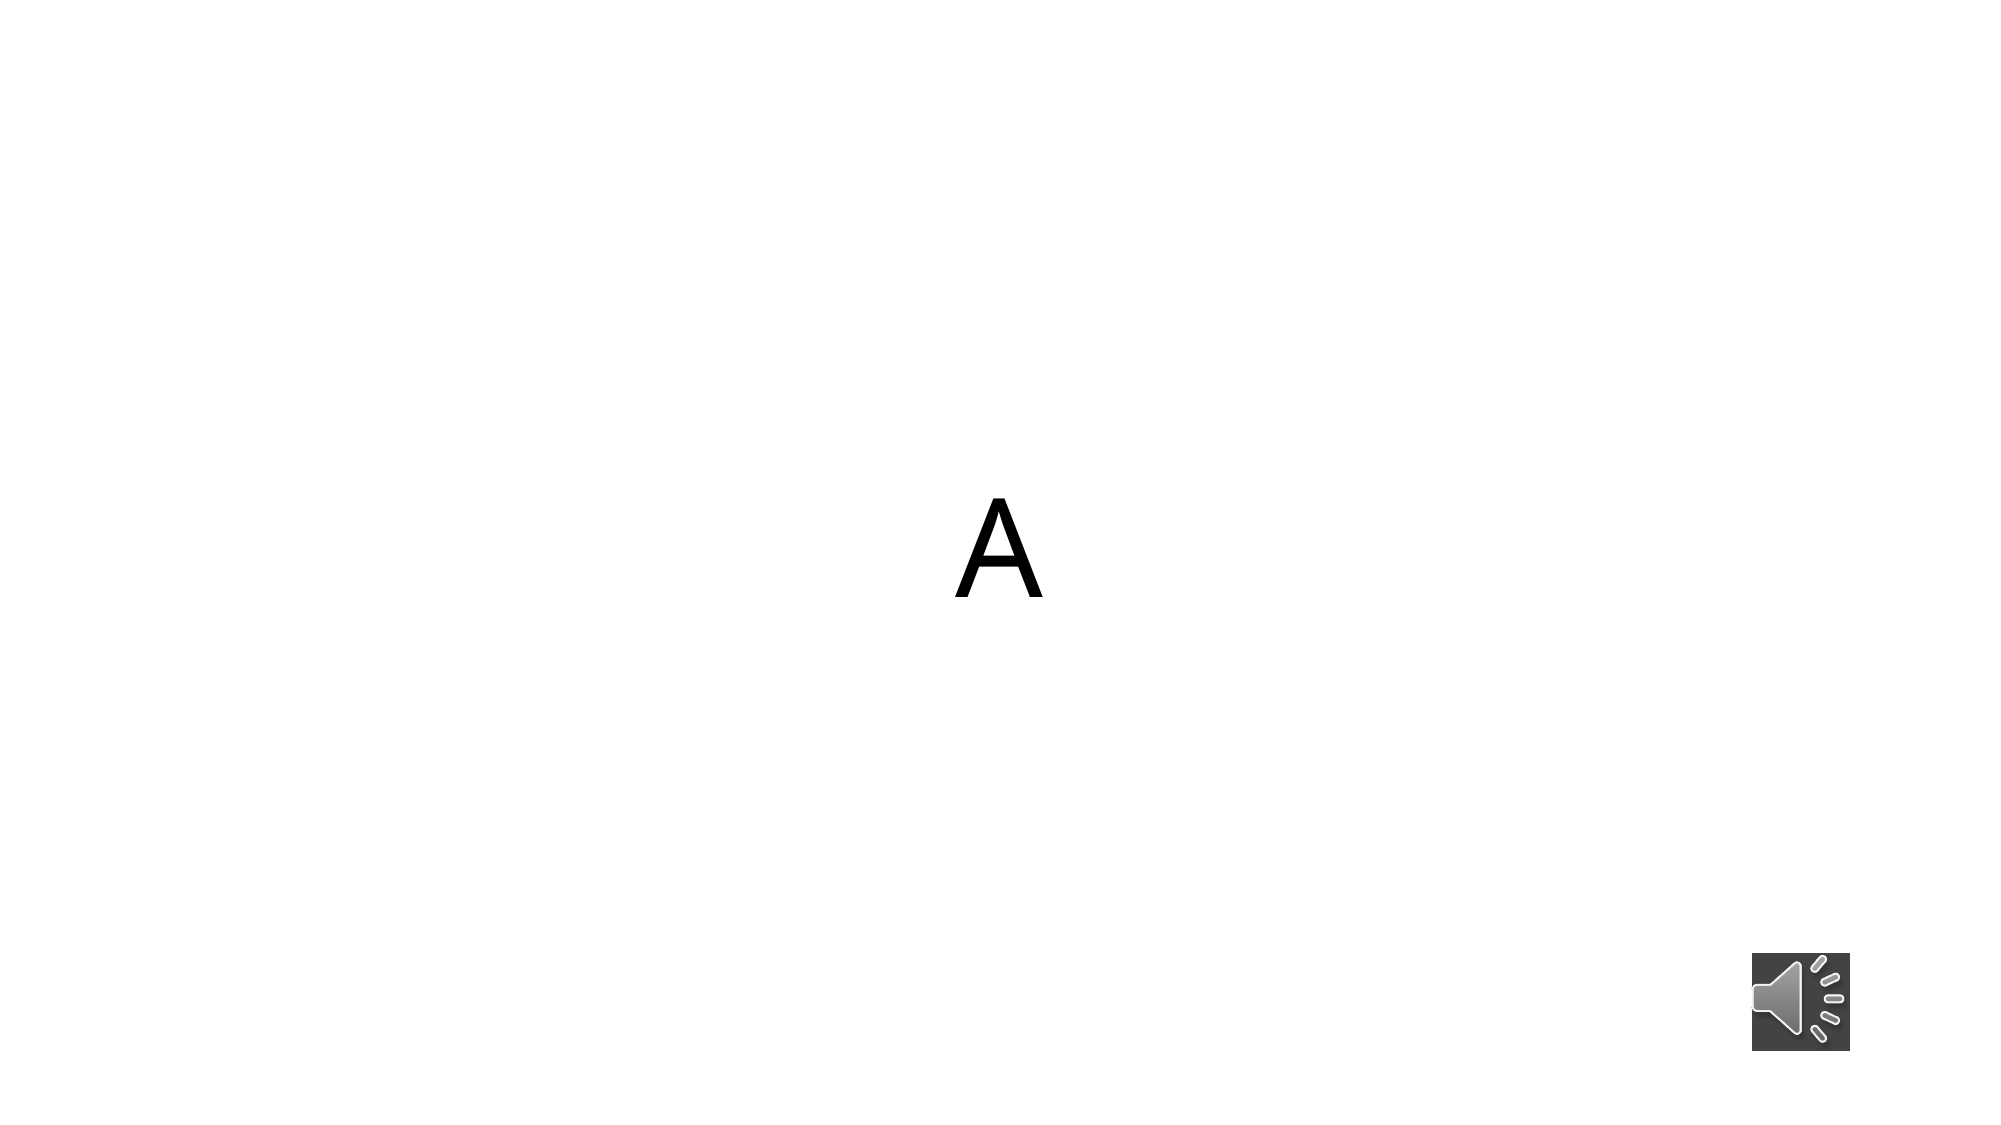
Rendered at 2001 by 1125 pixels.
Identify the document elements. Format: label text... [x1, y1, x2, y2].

picture [1750, 951, 1851, 1052]
title A [116, 528, 1883, 635]
